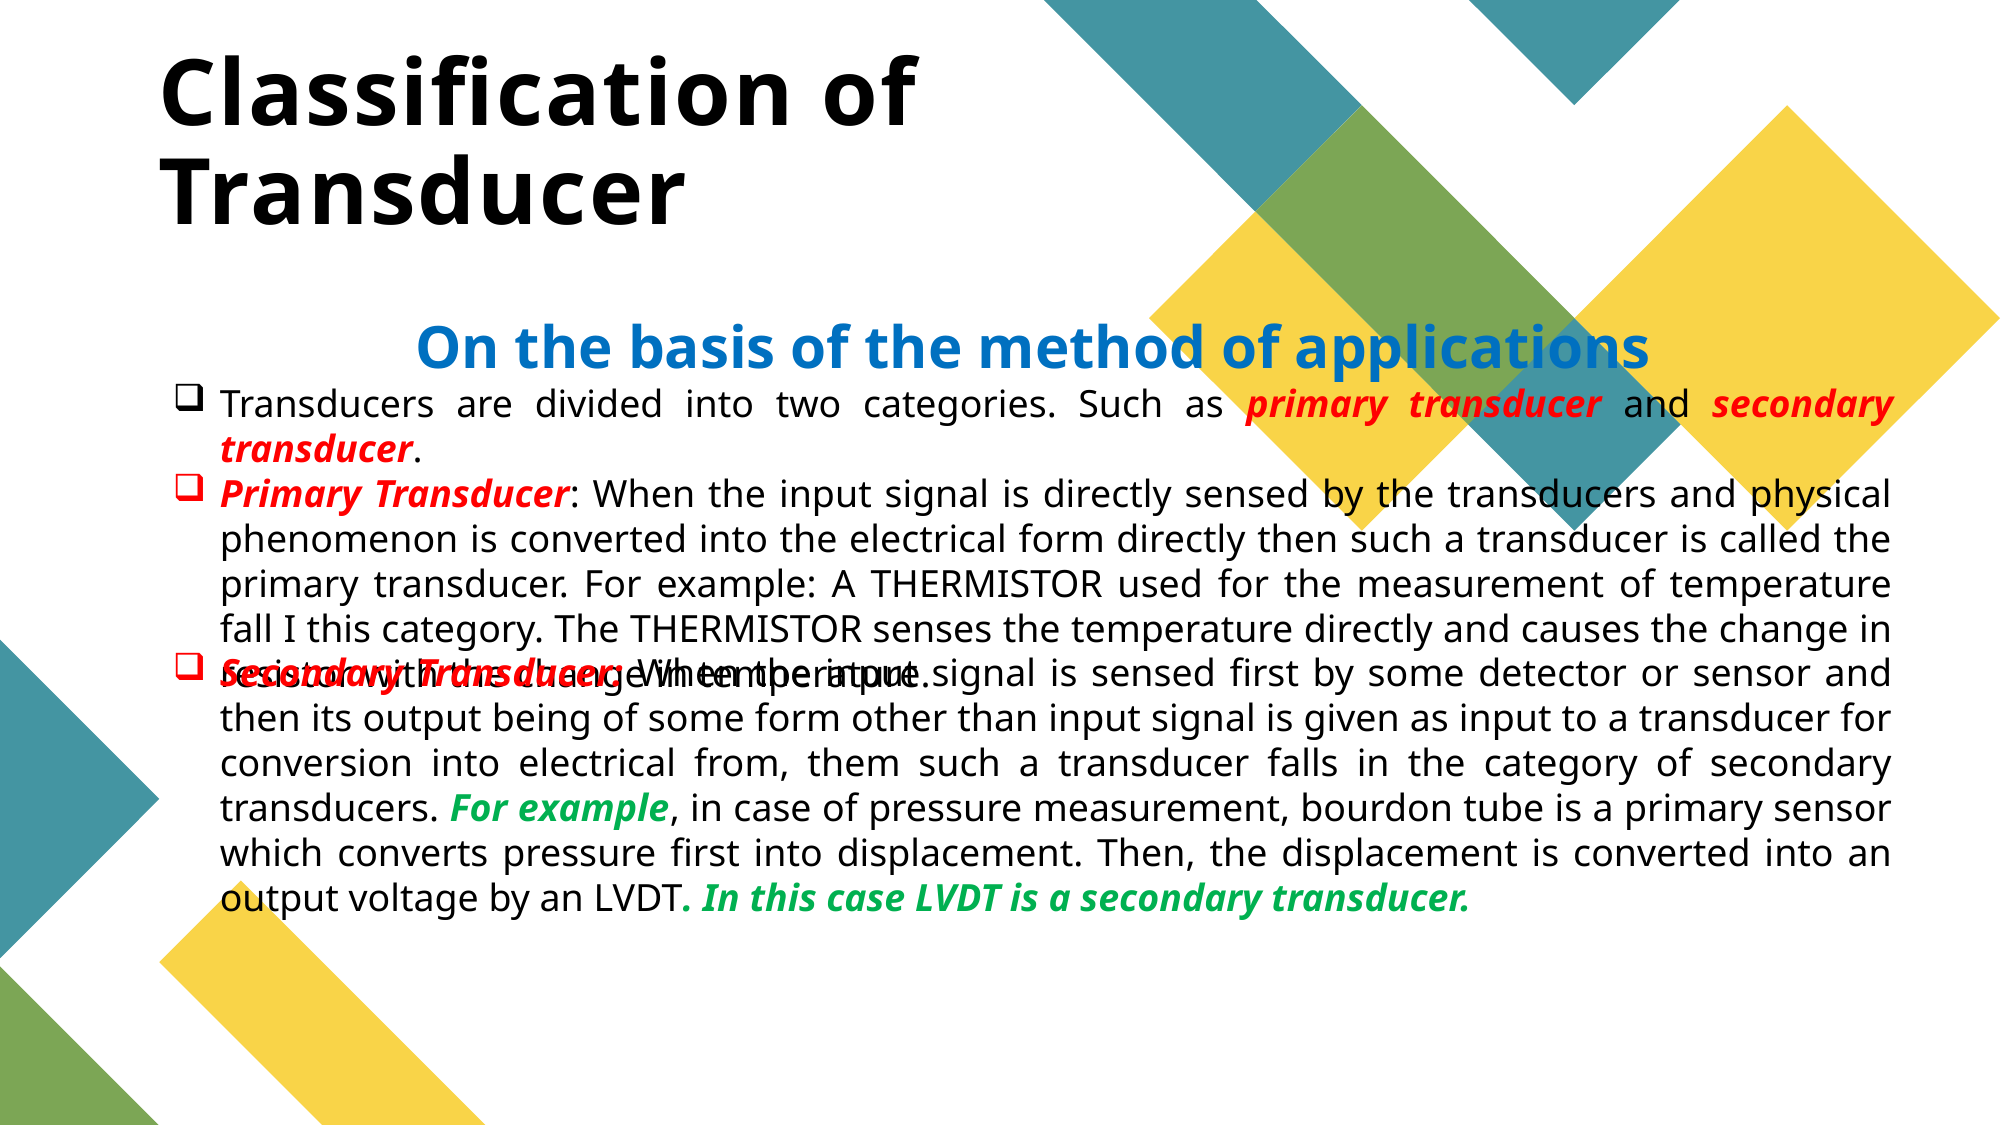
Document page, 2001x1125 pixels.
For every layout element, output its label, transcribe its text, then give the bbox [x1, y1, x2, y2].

text_box On the basis of the method of applications Transducers are divided into two categories. Such as primary transducer and secondary transducer. Primary Transducer: When the input signal is directly sensed by the transducers and physical phenomenon is converted into the electrical form directly then such a transducer is called the primary transducer. For example: A THERMISTOR used for the measurement of temperature fall I this category. The THERMISTOR senses the temperature directly and causes the change in resistor with the change in temperature. [158, 302, 1909, 641]
title Classification of Transducer [158, 144, 1394, 245]
text_box Secondary Transducer: When the input signal is sensed first by some detector or sensor and then its output being of some form other than input signal is given as input to a transducer for conversion into electrical from, them such a transducer falls in the category of secondary transducers. For example, in case of pressure measurement, bourdon tube is a primary sensor which converts pressure first into displacement. Then, the displacement is converted into an output voltage by an LVDT. In this case LVDT is a secondary transducer. [158, 641, 1909, 927]
